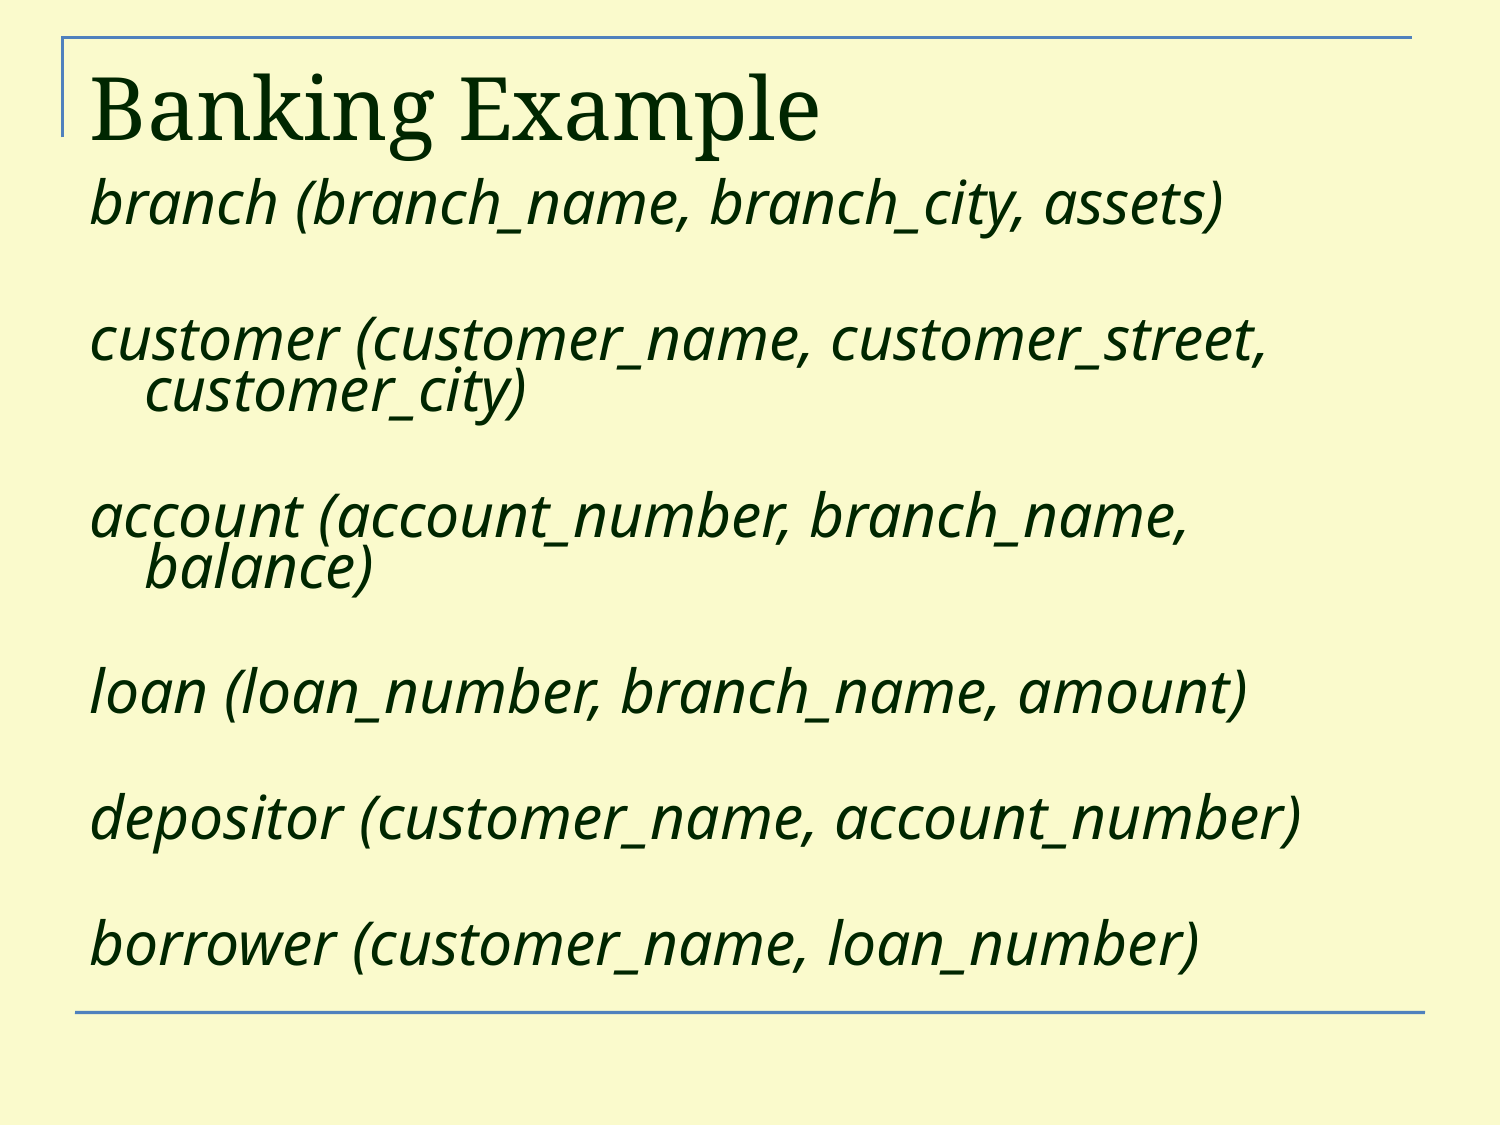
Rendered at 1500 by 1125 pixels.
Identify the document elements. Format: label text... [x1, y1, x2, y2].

text_box Banking Example [74, 45, 1425, 233]
text_box branch (branch_name, branch_city, assets) customer (customer_name, customer_street, customer_city) account (account_number, branch_name, balance) loan (loan_number, branch_name, amount) depositor (customer_name, account_number) borrower (customer_name, loan_number) [74, 176, 1413, 988]
